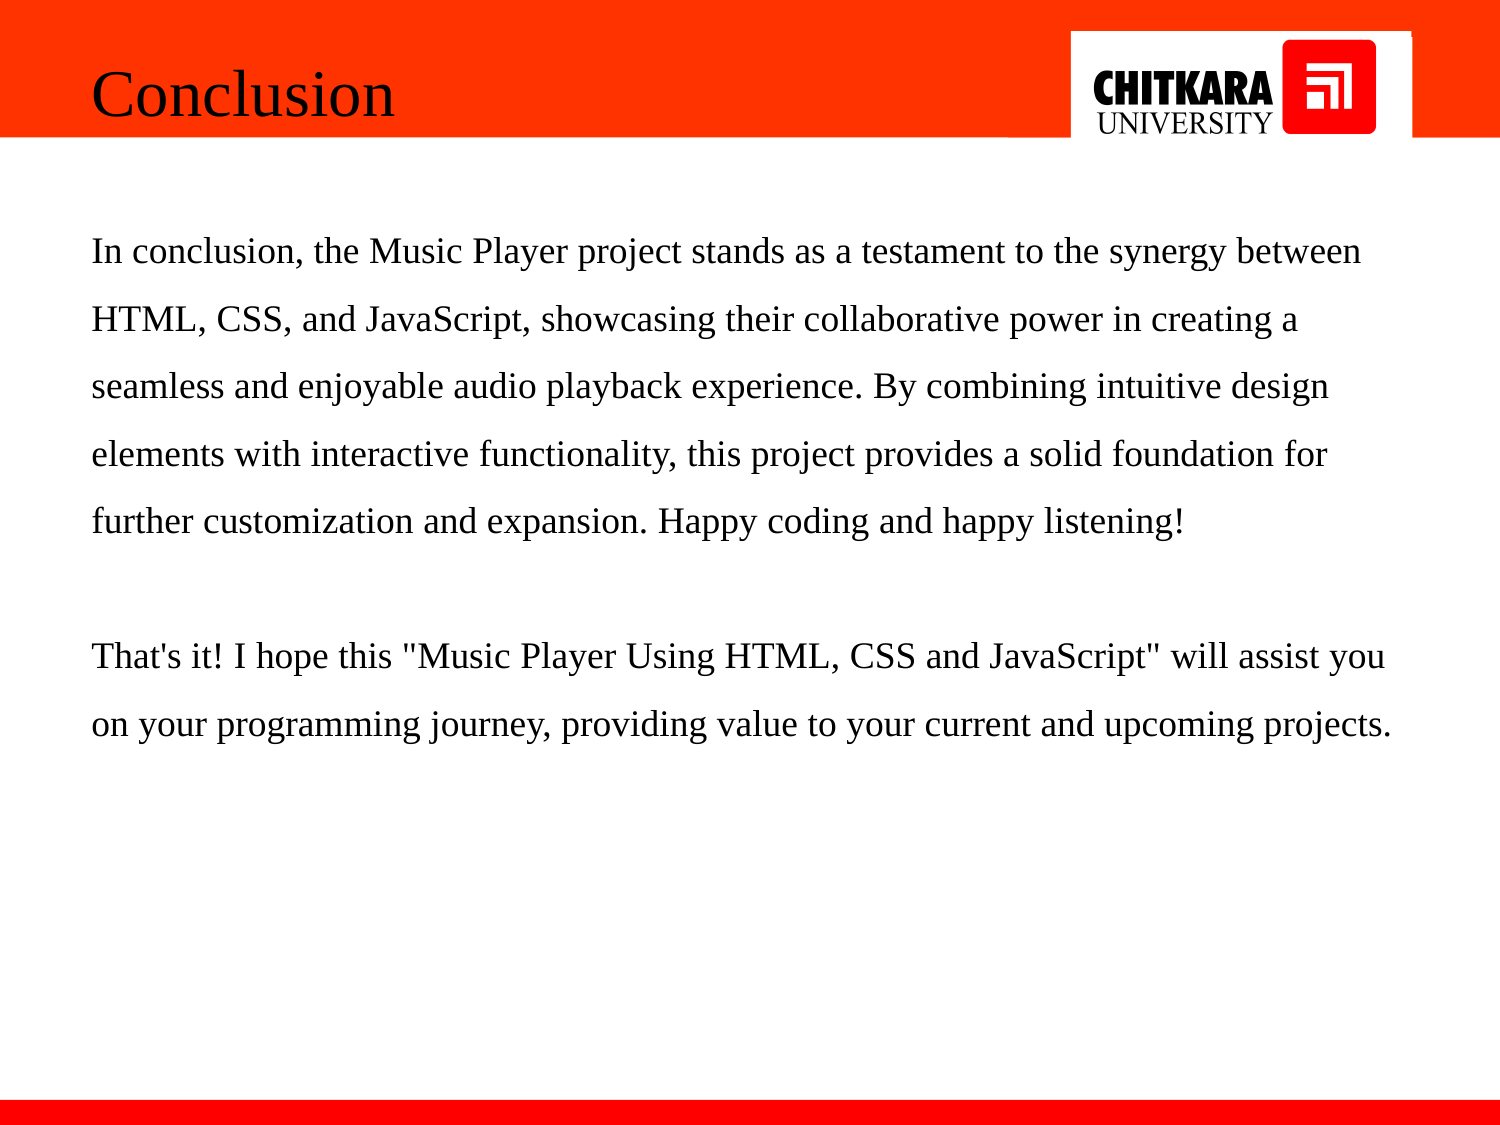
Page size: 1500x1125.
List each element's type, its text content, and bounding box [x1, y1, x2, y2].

text_box In conclusion, the Music Player project stands as a testament to the synergy between HTML, CSS, and JavaScript, showcasing their collaborative power in creating a seamless and enjoyable audio playback experience. By combining intuitive design elements with interactive functionality, this project provides a solid foundation for further customization and expansion. Happy coding and happy listening! That's it! I hope this "Music Player Using HTML, CSS and JavaScript" will assist you on your programming journey, providing value to your current and upcoming projects. [76, 196, 1412, 952]
text_box Conclusion [76, 42, 963, 138]
picture [1074, 37, 1391, 138]
